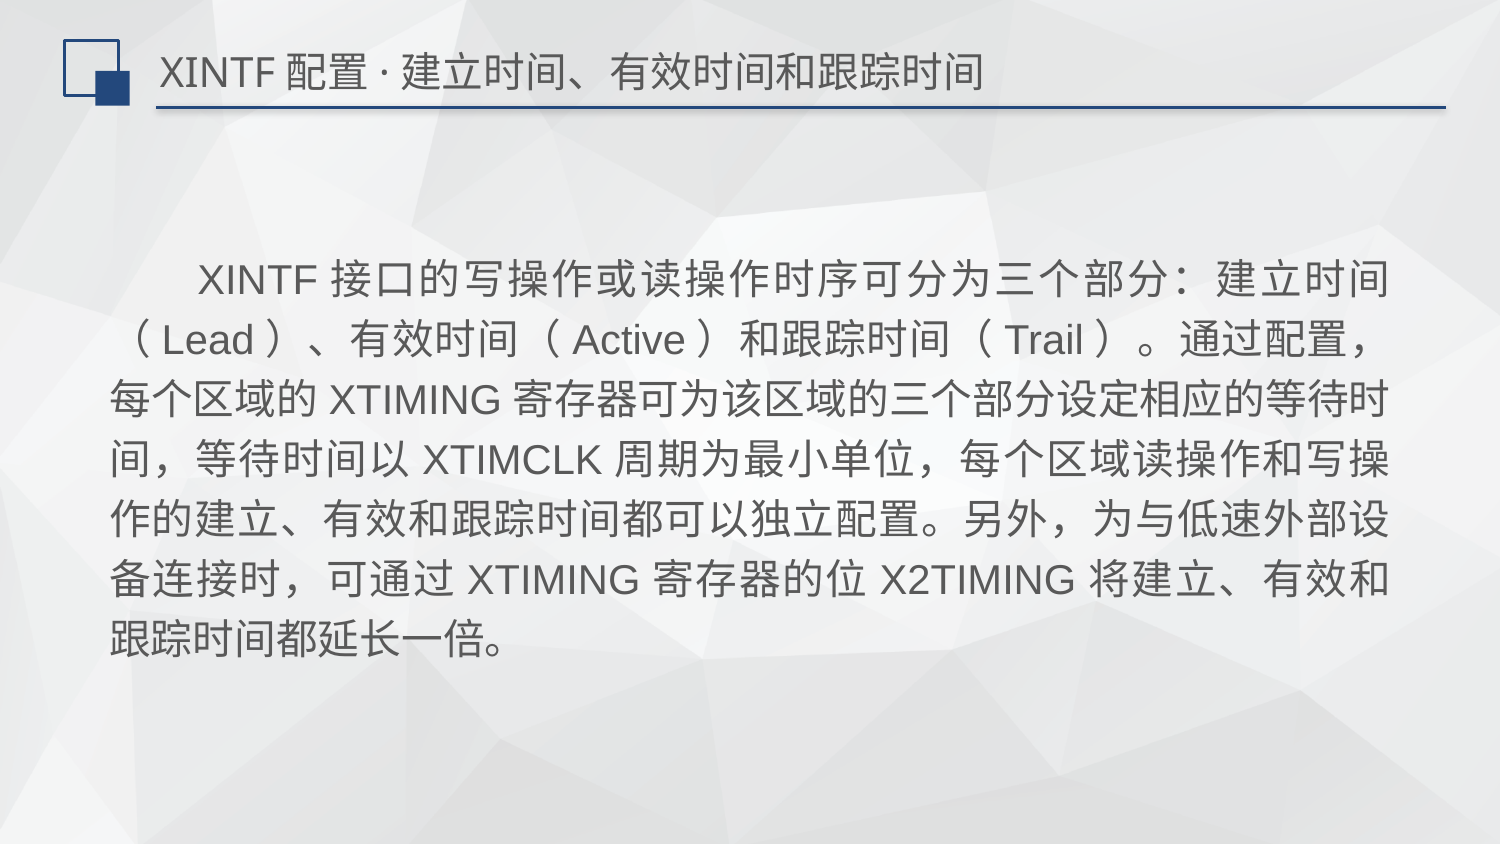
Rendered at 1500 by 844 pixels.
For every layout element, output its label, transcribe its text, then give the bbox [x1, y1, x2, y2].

picture [0, 0, 1500, 844]
text_box XINTF接口的写操作或读操作时序可分为三个部分：建立时间（Lead）、有效时间（Active）和跟踪时间（Trail）。通过配置，每个区域的XTIMING寄存器可为该区域的三个部分设定相应的等待时间，等待时间以XTIMCLK周期为最小单位，每个区域读操作和写操作的建立、有效和跟踪时间都可以独立配置。另外，为与低速外部设备连接时，可通过XTIMING寄存器的位X2TIMING将建立、有效和跟踪时间都延长一倍。 [94, 235, 1406, 671]
title XINTF配置·建立时间、有效时间和跟踪时间 [148, 43, 1117, 99]
